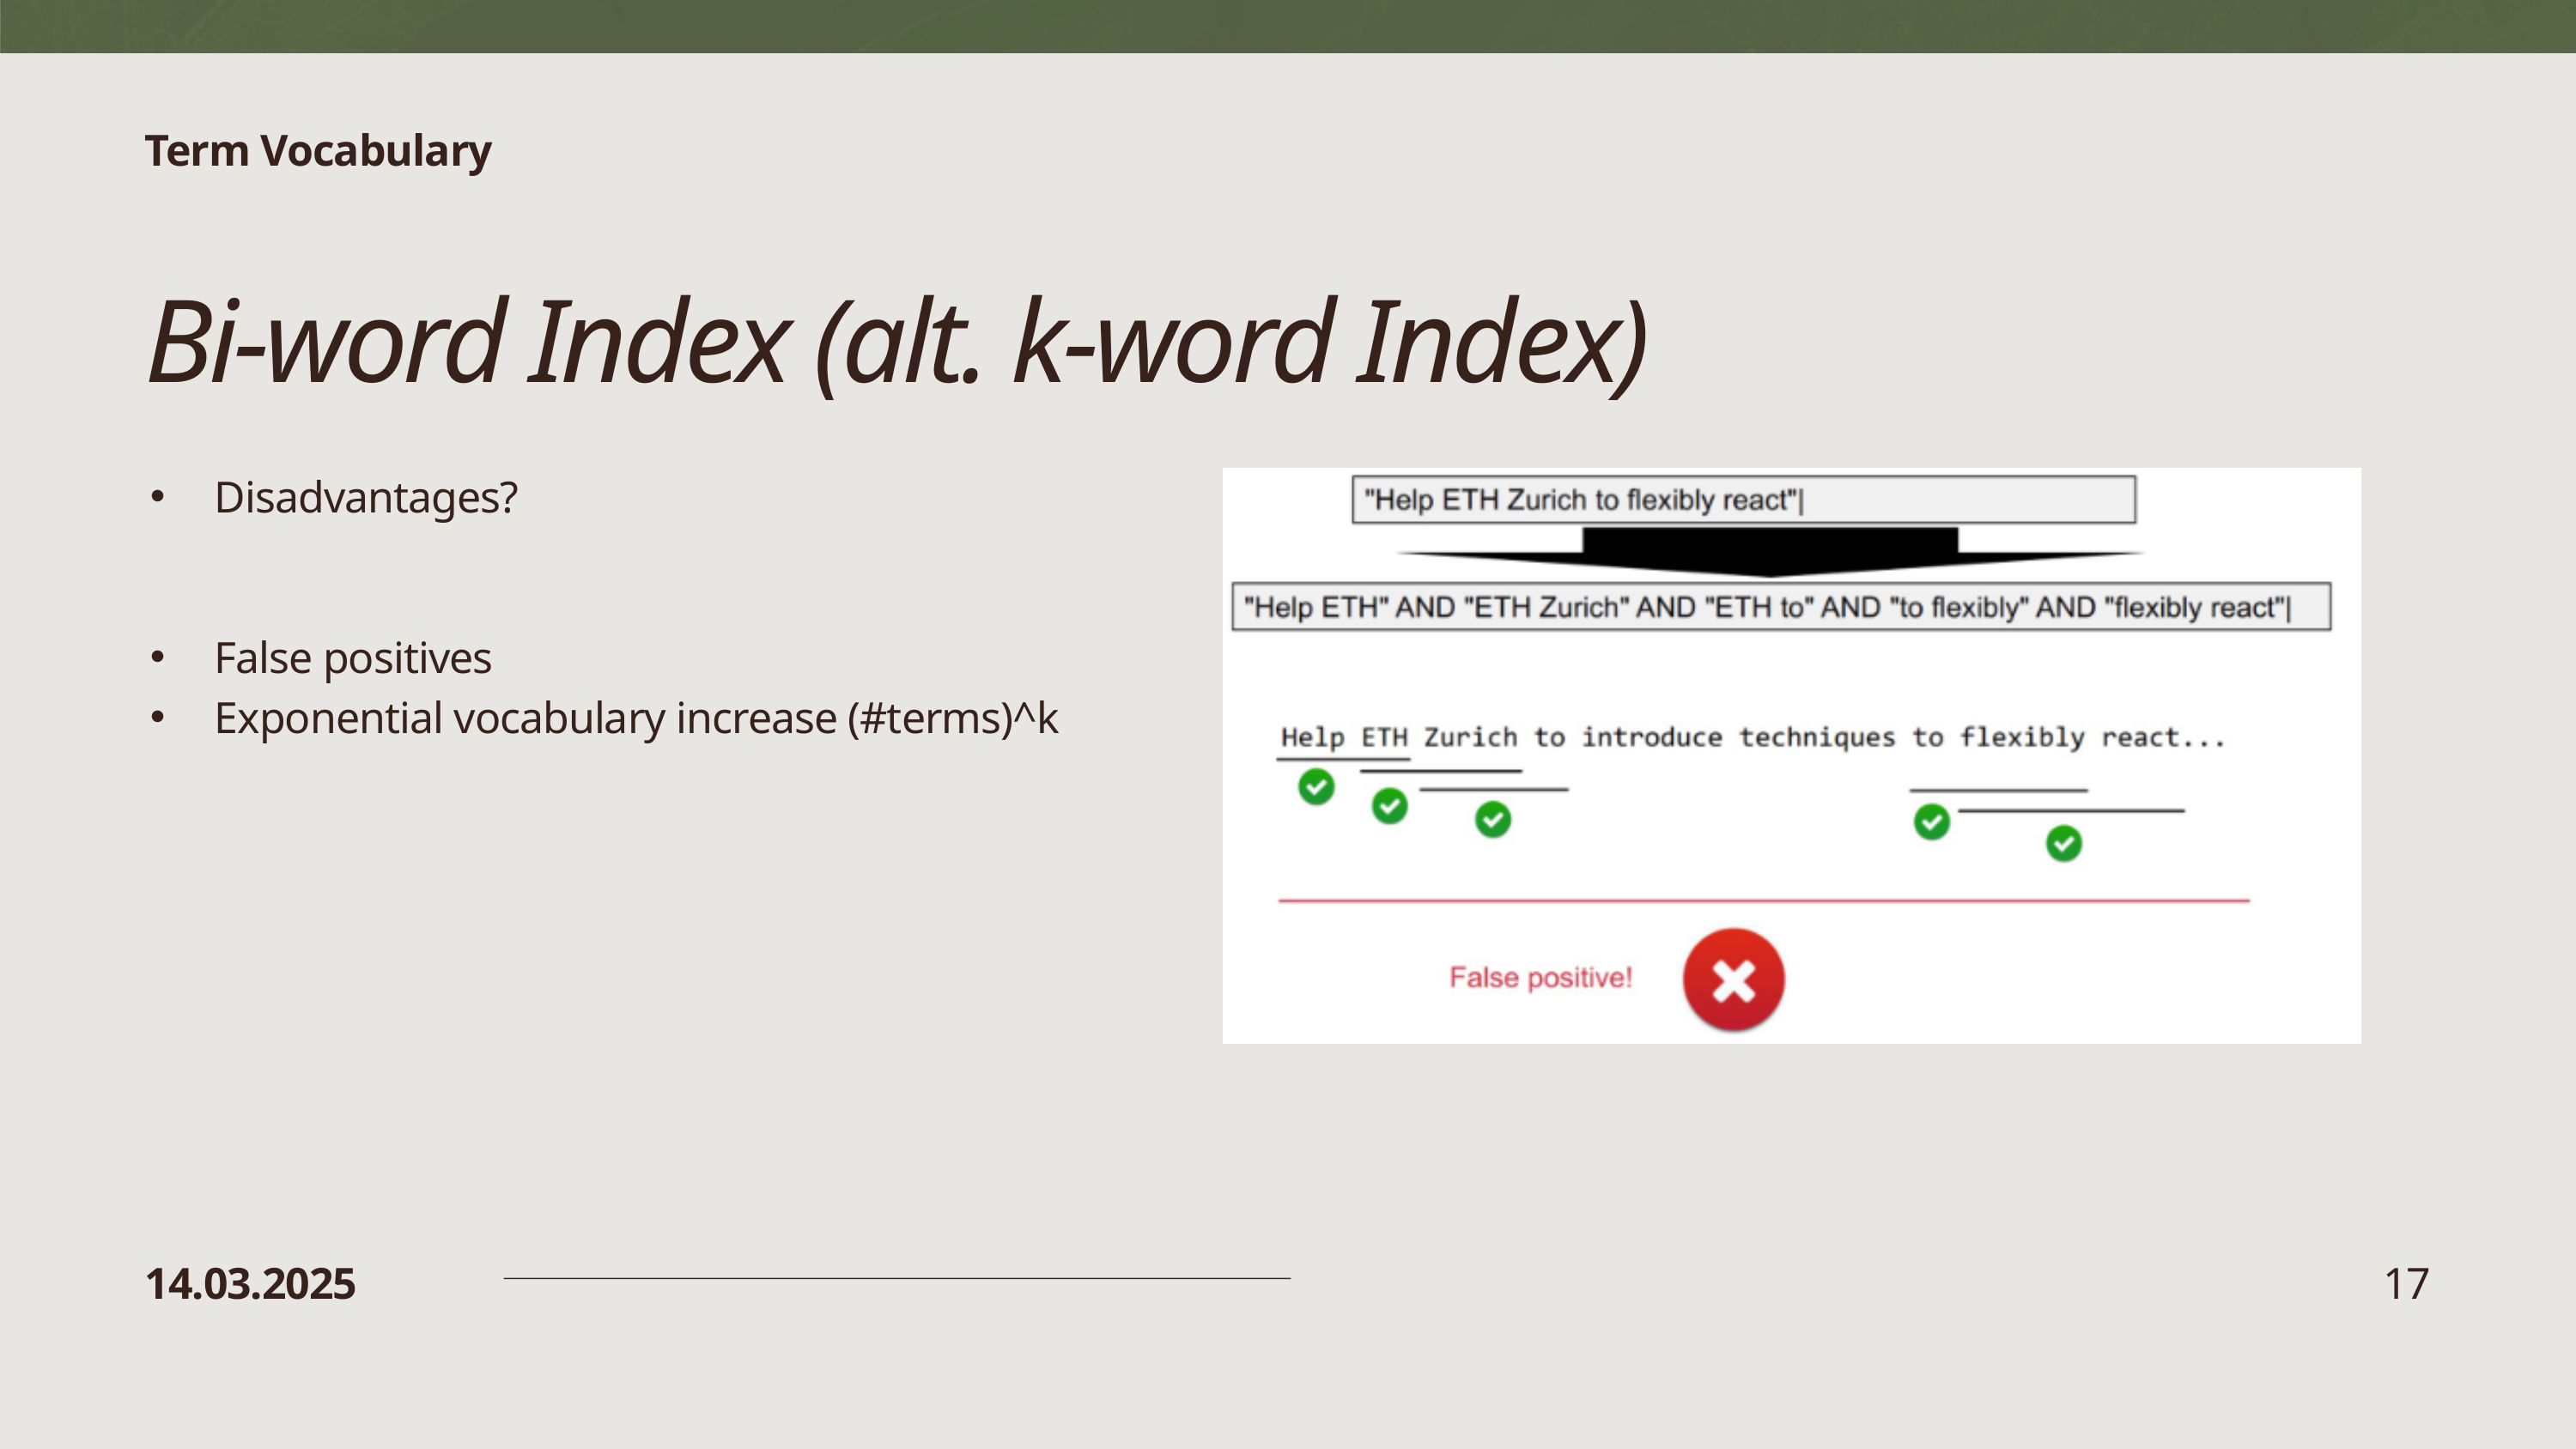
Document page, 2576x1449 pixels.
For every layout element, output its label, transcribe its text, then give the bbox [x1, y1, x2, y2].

text_box Term Vocabulary [144, 114, 504, 175]
text_box False positives Exponential vocabulary increase (#terms)^k [149, 621, 1218, 743]
text_box 14.03.2025 [144, 1247, 504, 1308]
text_box [0, 0, 2576, 53]
text_box Disadvantages? [149, 461, 1224, 522]
picture [1223, 468, 2362, 1044]
text_box 17 [2136, 1247, 2432, 1308]
text_box Bi-word Index (alt. k-word Index) [144, 245, 1717, 406]
